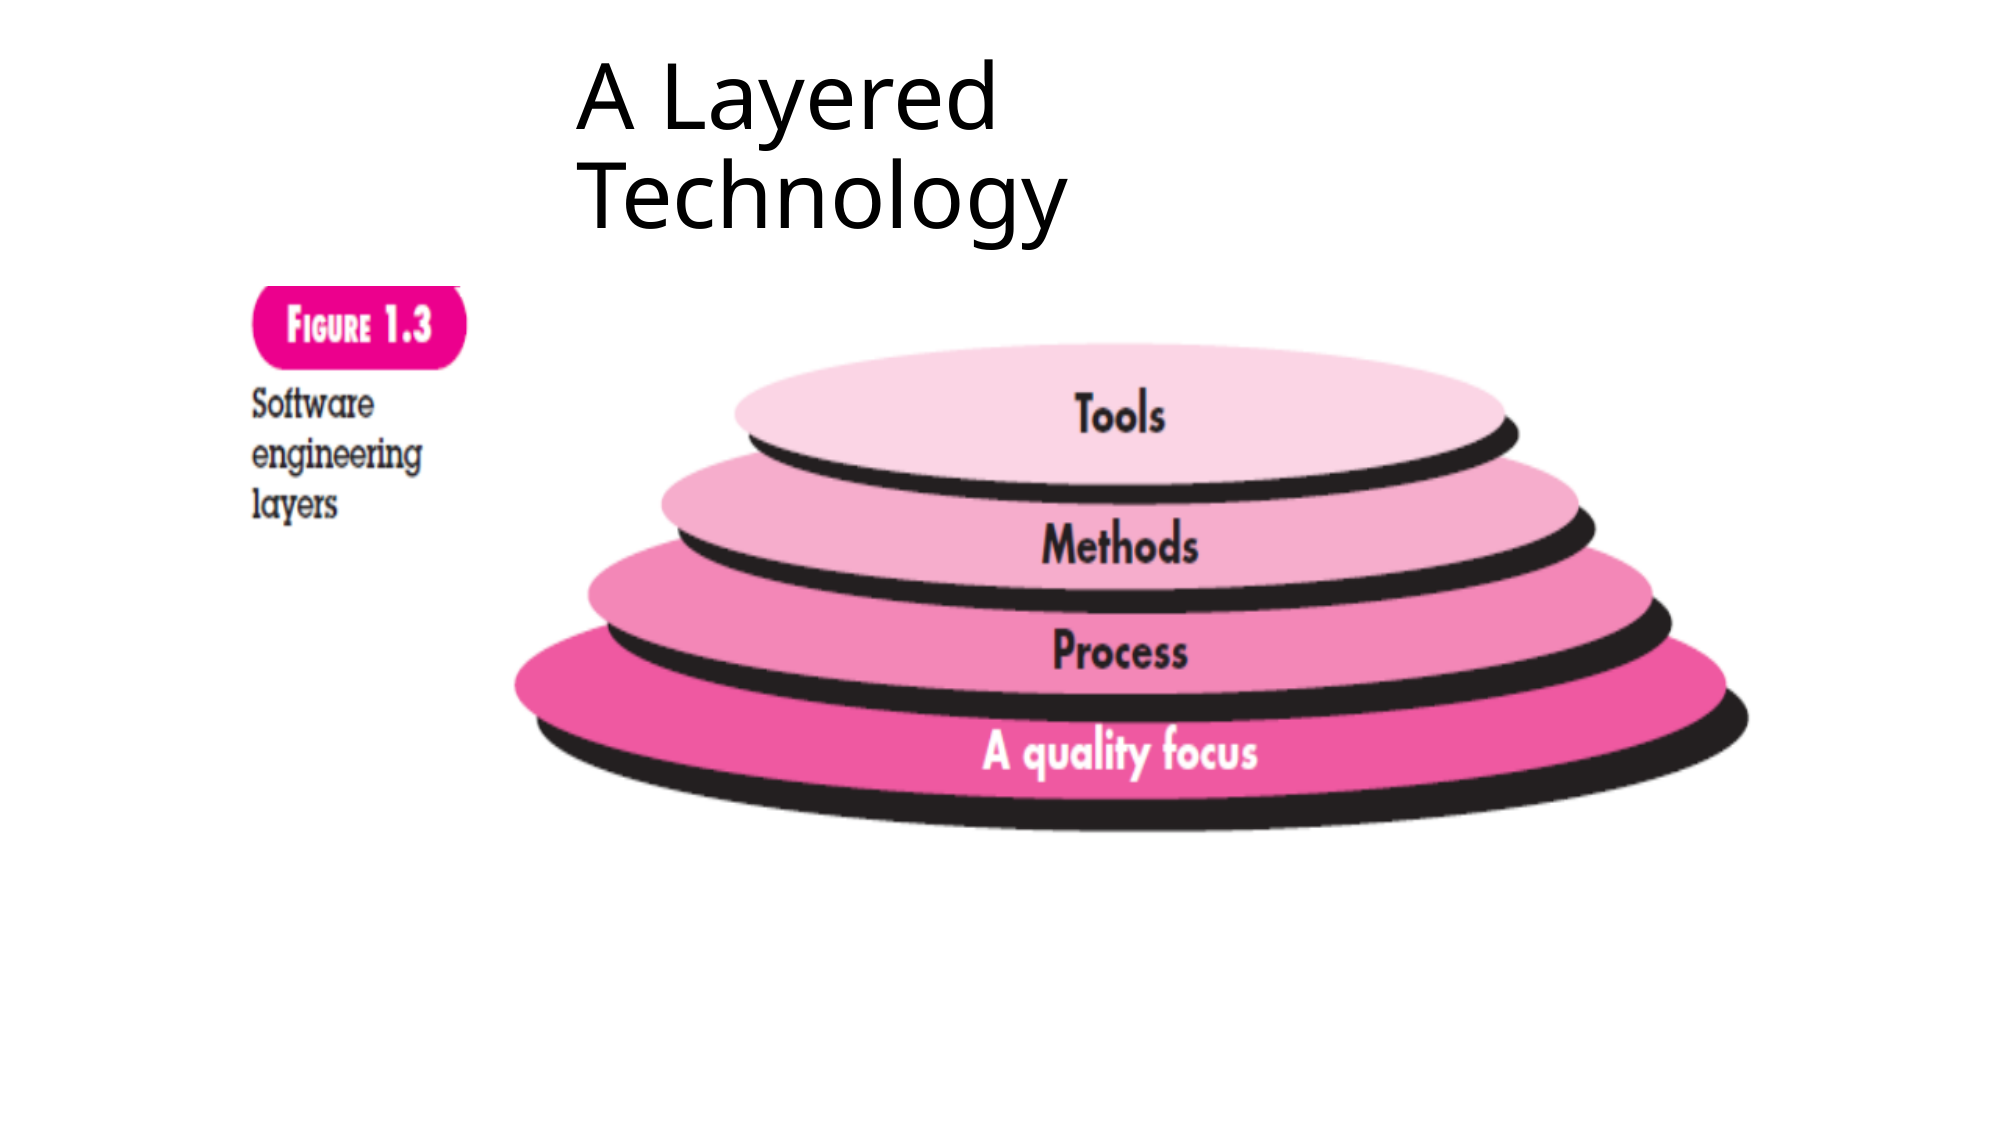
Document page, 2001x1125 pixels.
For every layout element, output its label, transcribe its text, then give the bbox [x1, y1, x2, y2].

picture [243, 286, 1757, 839]
text_box A Layered Technology [566, 46, 1456, 253]
